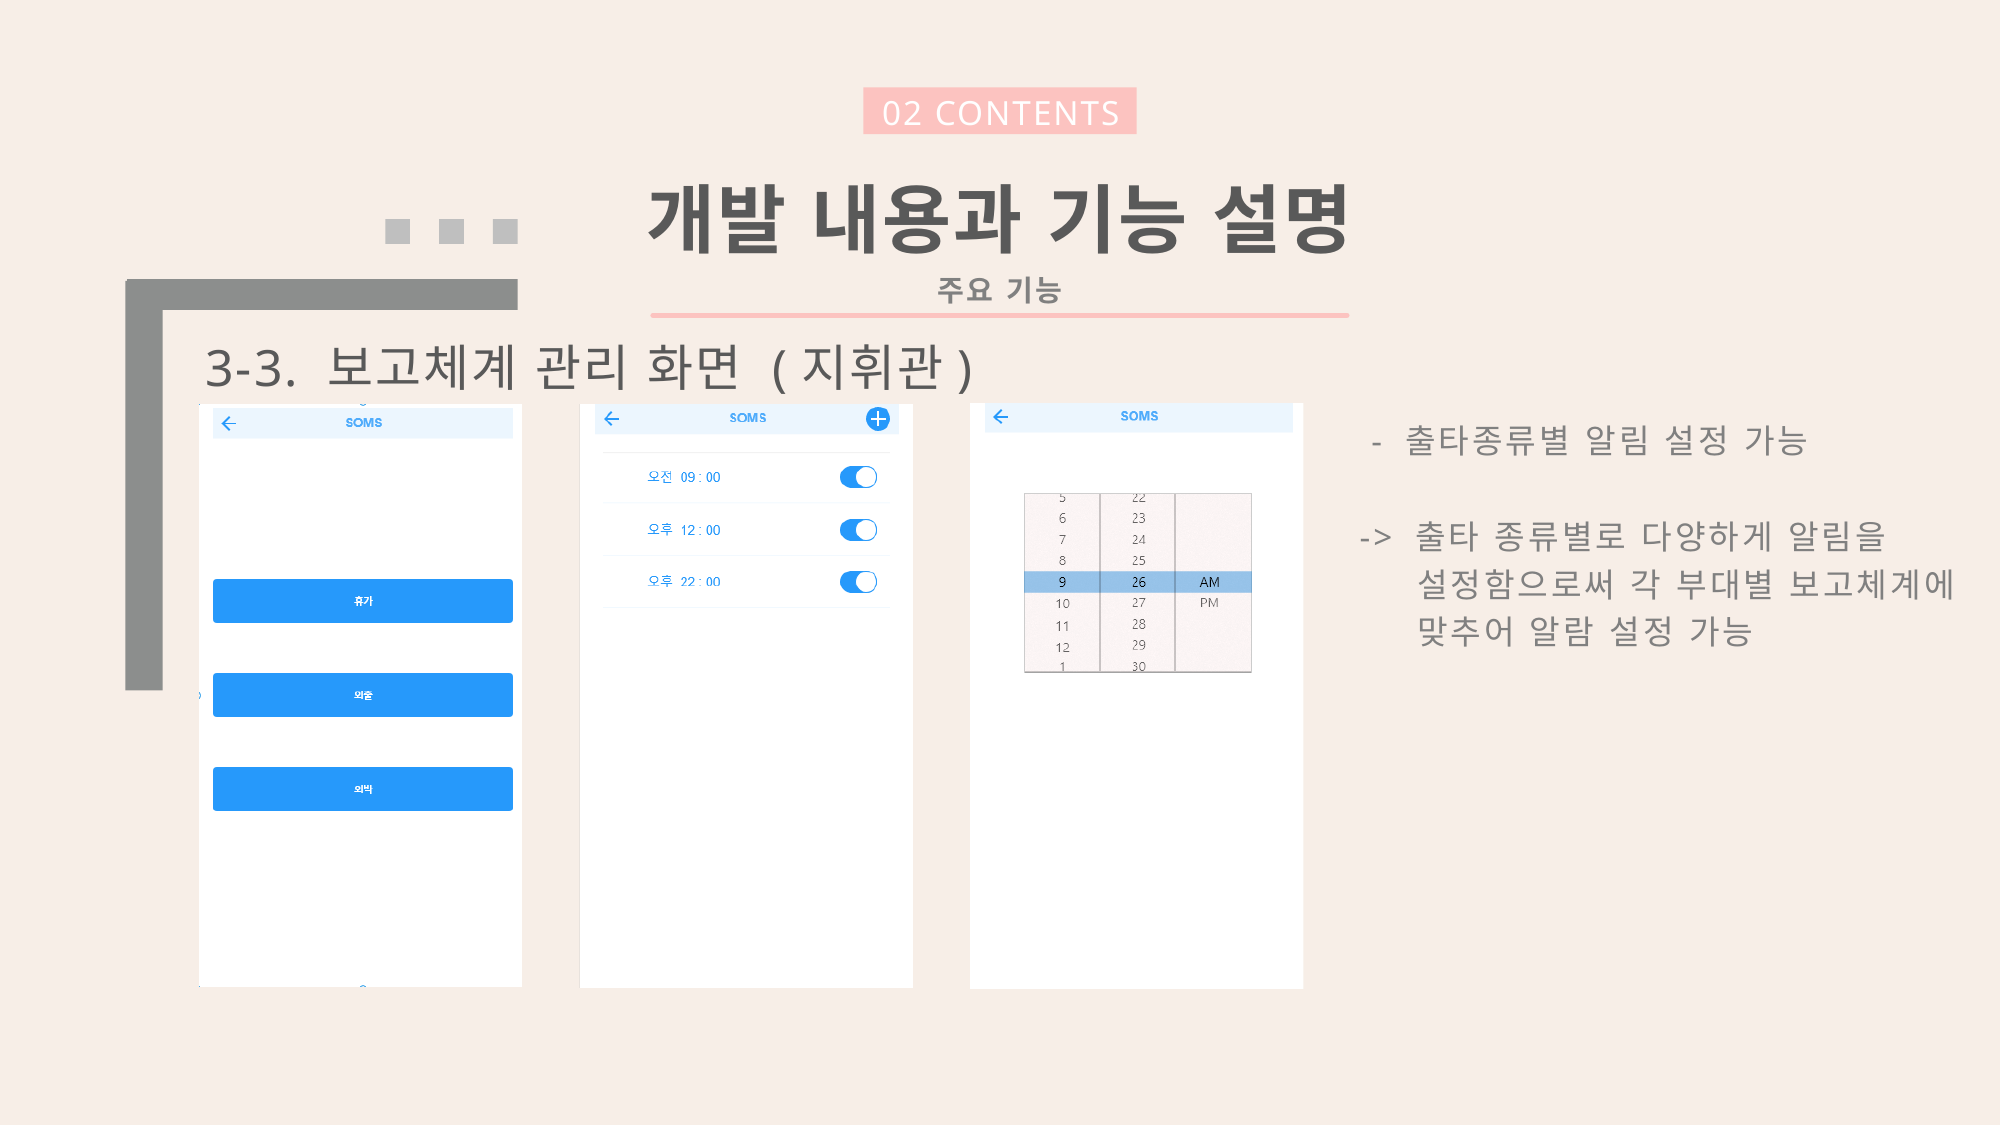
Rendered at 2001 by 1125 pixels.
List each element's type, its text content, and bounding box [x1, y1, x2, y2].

text_box 02 CONTENTS [856, 84, 1135, 140]
text_box [126, 278, 519, 311]
text_box - 출타종류별 알림 설정 가능 -> 출타 종류별로 다양하게 알림을 설정함으로써 각 부대별 보고체계에 맞추어 알람 설정 가능 [1344, 404, 1983, 659]
text_box 개발 내용과 기능 설명 [631, 164, 1369, 270]
text_box 3-3. 보고체계 관리 화면 (지휘관) [190, 328, 988, 404]
text_box 주요 기능 [922, 264, 1078, 315]
picture [579, 404, 913, 988]
picture [199, 404, 522, 987]
picture [970, 403, 1304, 989]
text_box [124, 280, 164, 692]
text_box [385, 219, 518, 244]
